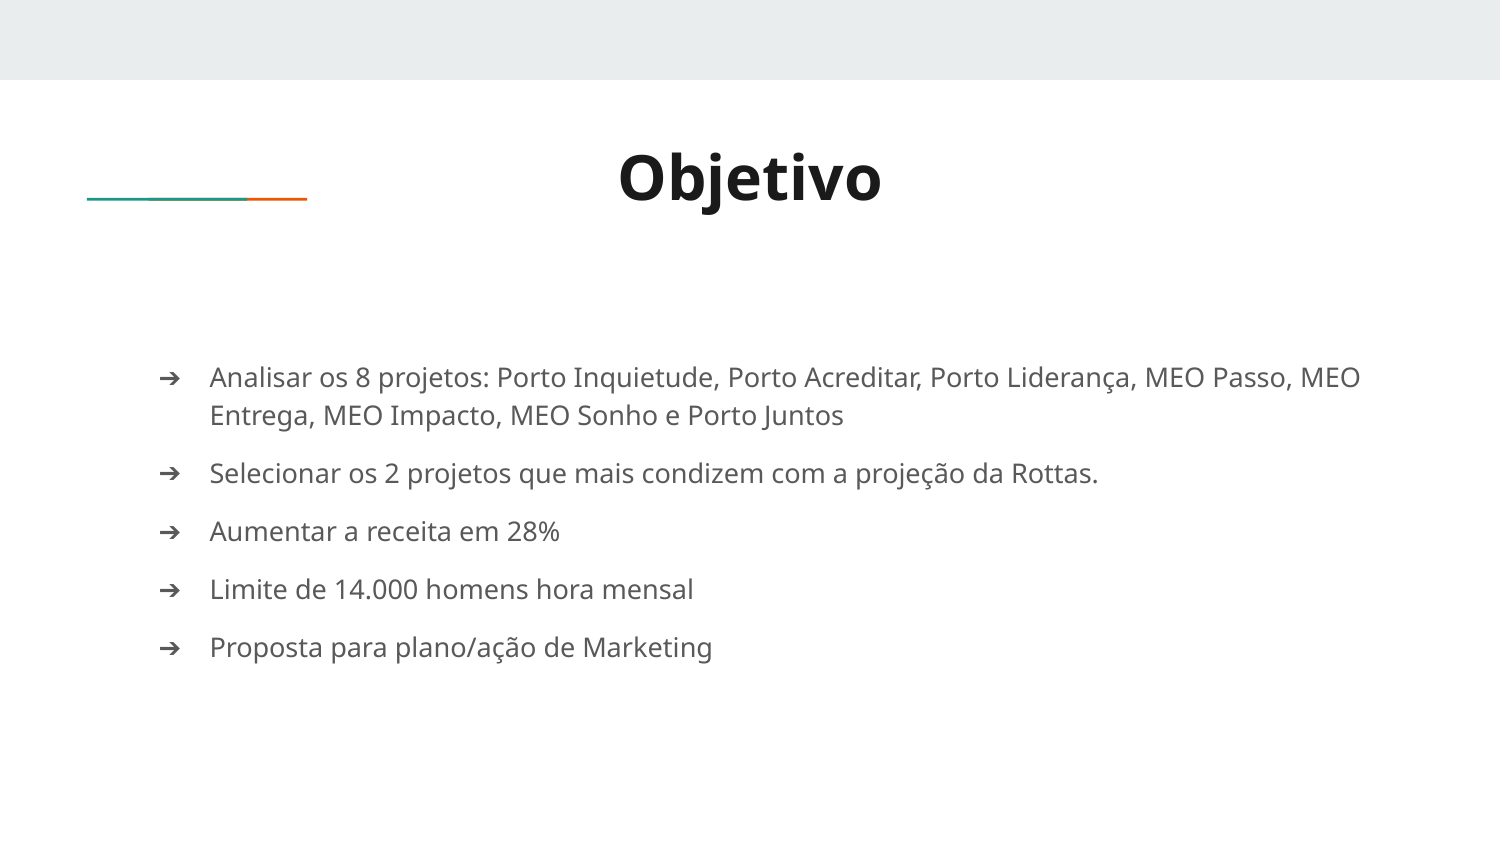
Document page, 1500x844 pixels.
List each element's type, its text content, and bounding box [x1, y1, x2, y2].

title Objetivo [0, 123, 1500, 212]
list Analisar os 8 projetos: Porto Inquietude, Porto Acreditar, Porto Liderança, MEO Passo, MEO Entrega, MEO Impacto, MEO Sonho e Porto Juntos Selecionar os 2 projetos que mais condizem com a projeção da Rottas. Aumentar a receita em 28% Limite de 14.000 homens hora mensal Proposta para plano/ação de Marketing [119, 341, 1381, 712]
